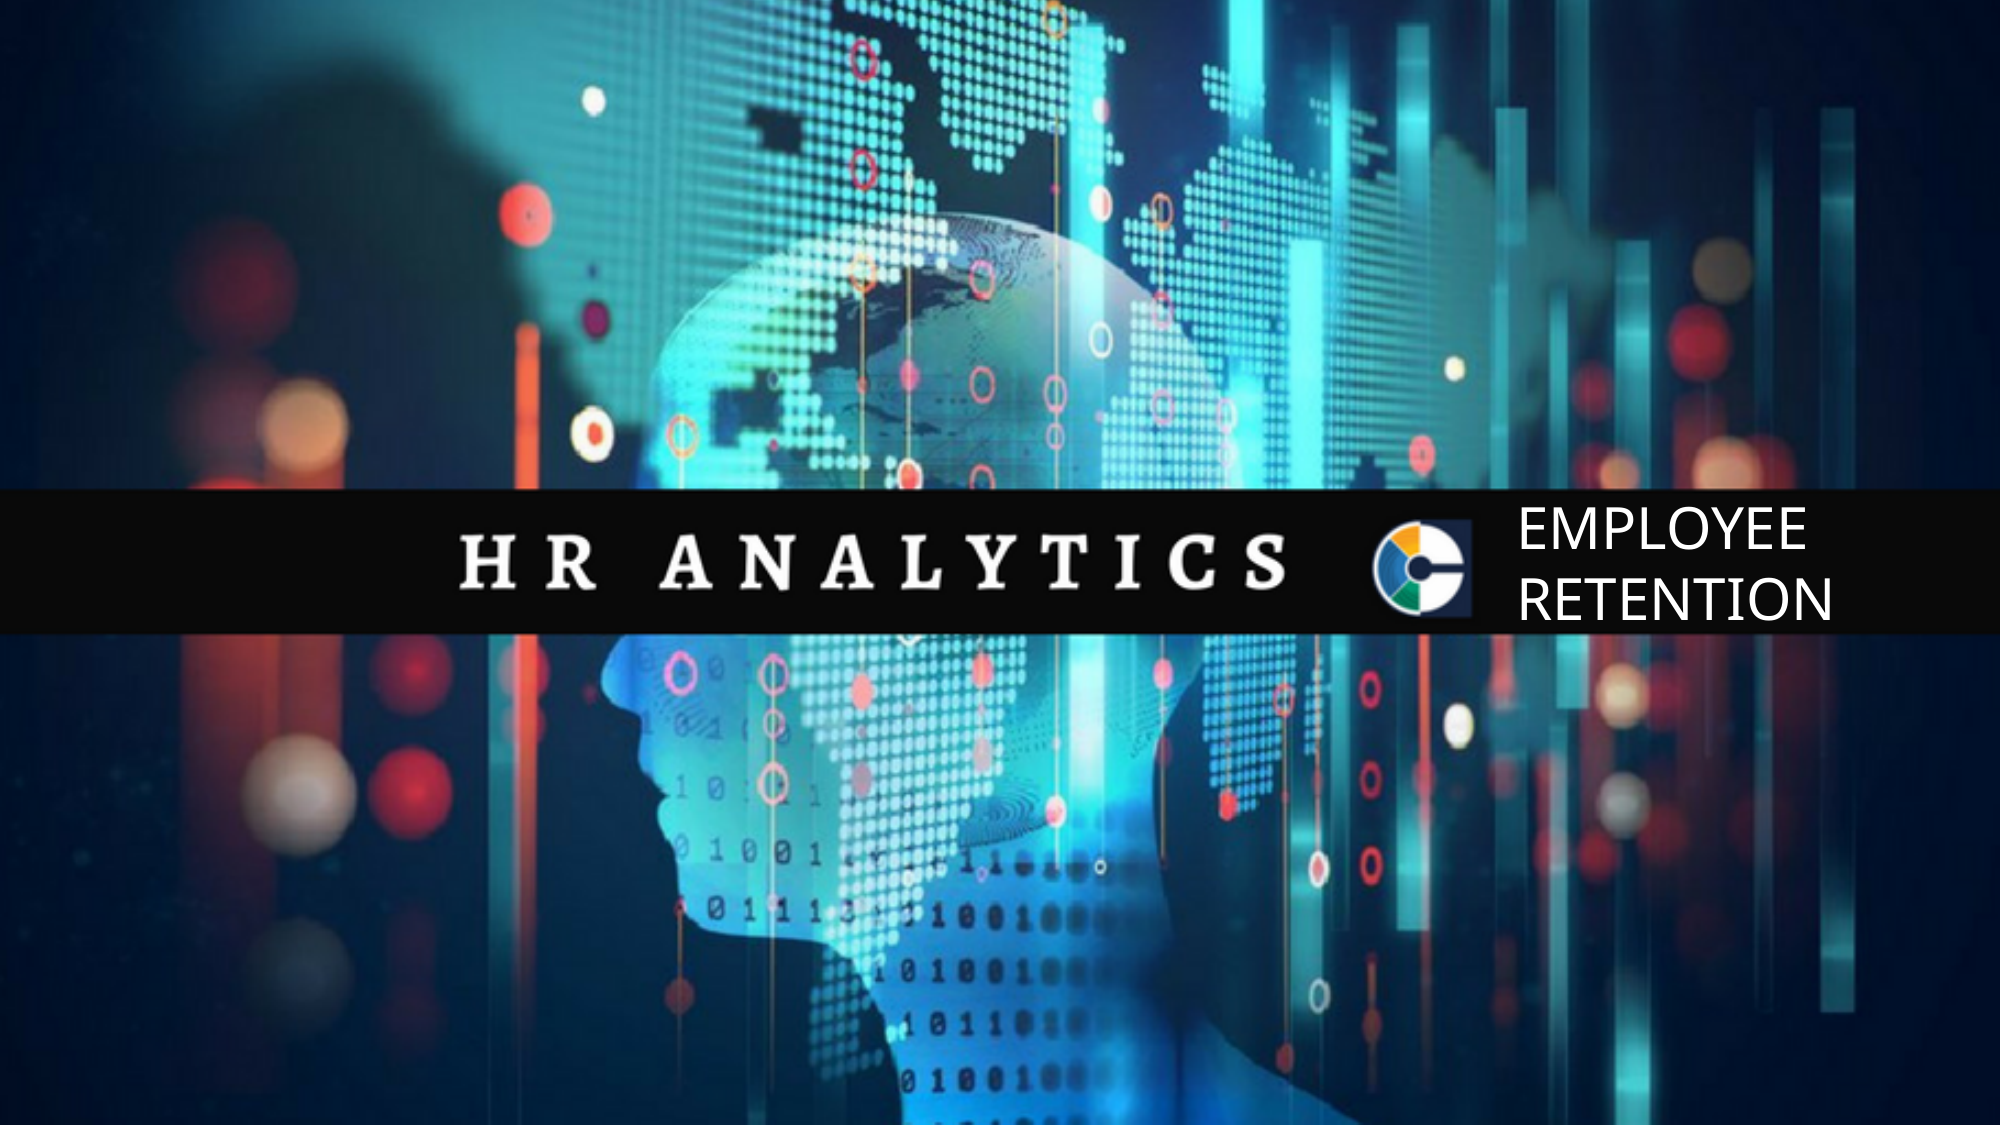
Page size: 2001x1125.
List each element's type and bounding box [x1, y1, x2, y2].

list [0, 0, 2000, 1125]
